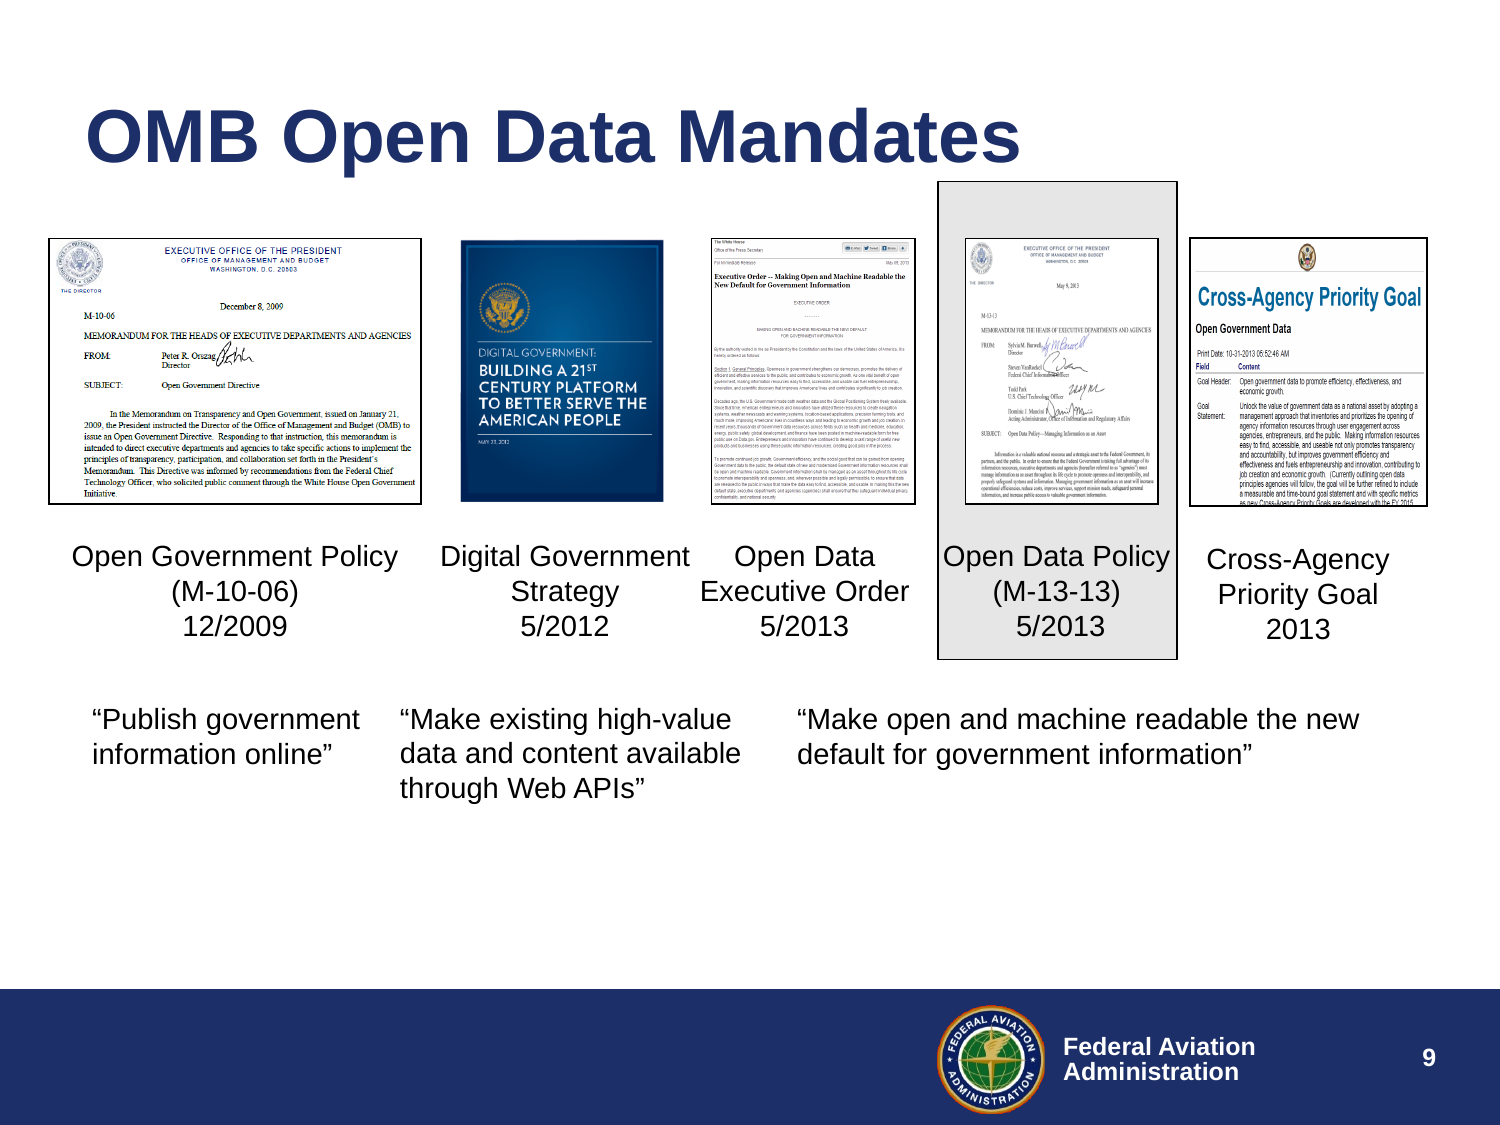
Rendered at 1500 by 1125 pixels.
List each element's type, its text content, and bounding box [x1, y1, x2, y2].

picture [49, 238, 421, 504]
text_box “Make open and machine readable the new default for government information” [782, 693, 1447, 778]
text_box Digital Government Strategy 5/2012 [421, 529, 683, 650]
text_box [938, 650, 1177, 660]
text_box “Make existing high-value data and content available through Web APIs” [385, 692, 783, 813]
picture [936, 1004, 1045, 1114]
text_box “Publish government information online” [77, 693, 385, 778]
text_box Open Government Policy (M-10-06) 12/2009 [50, 529, 421, 650]
picture [459, 238, 666, 506]
text_box [938, 209, 1177, 529]
picture [965, 238, 1158, 504]
text_box Open Data Policy (M-13-13) 5/2013 [924, 529, 1190, 650]
picture [1191, 238, 1427, 506]
text_box Open Data Executive Order 5/2013 [683, 529, 924, 650]
picture [712, 238, 915, 504]
title OMB Open Data Mandates [70, 56, 1461, 209]
text_box Cross-Agency Priority Goal 2013 [1180, 533, 1416, 653]
